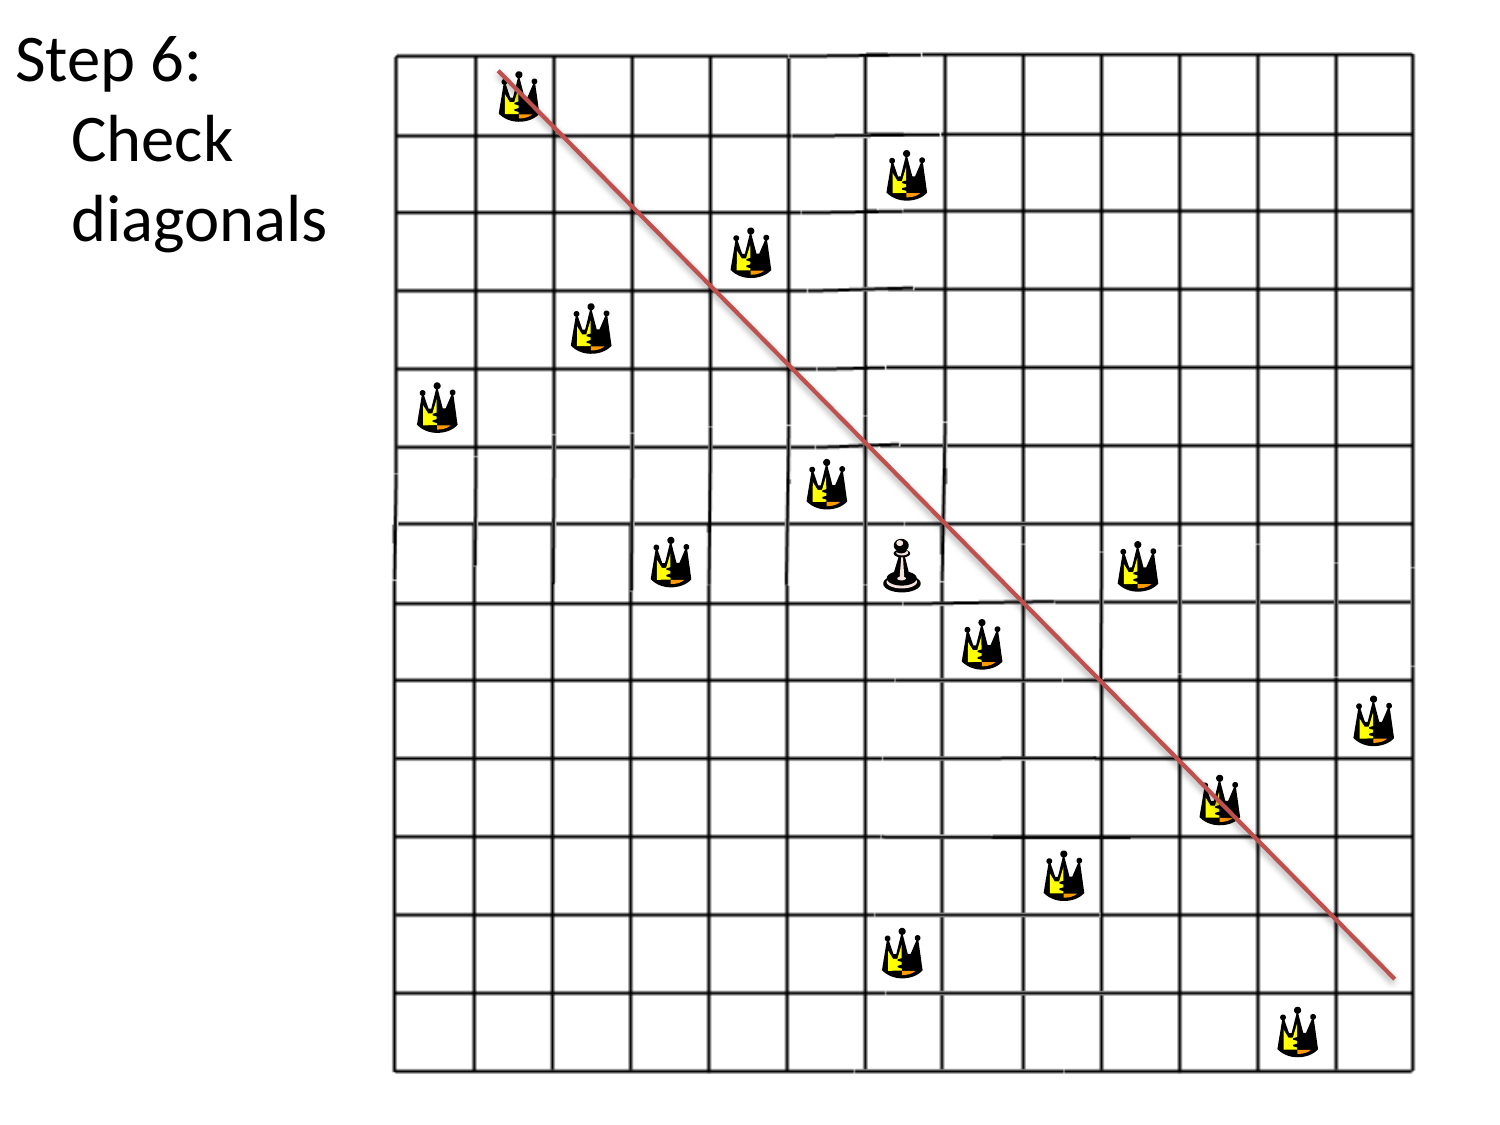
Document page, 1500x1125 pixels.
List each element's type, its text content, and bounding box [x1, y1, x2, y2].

list Step 6: Check diagonals [0, 7, 367, 390]
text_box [358, 15, 1453, 1110]
